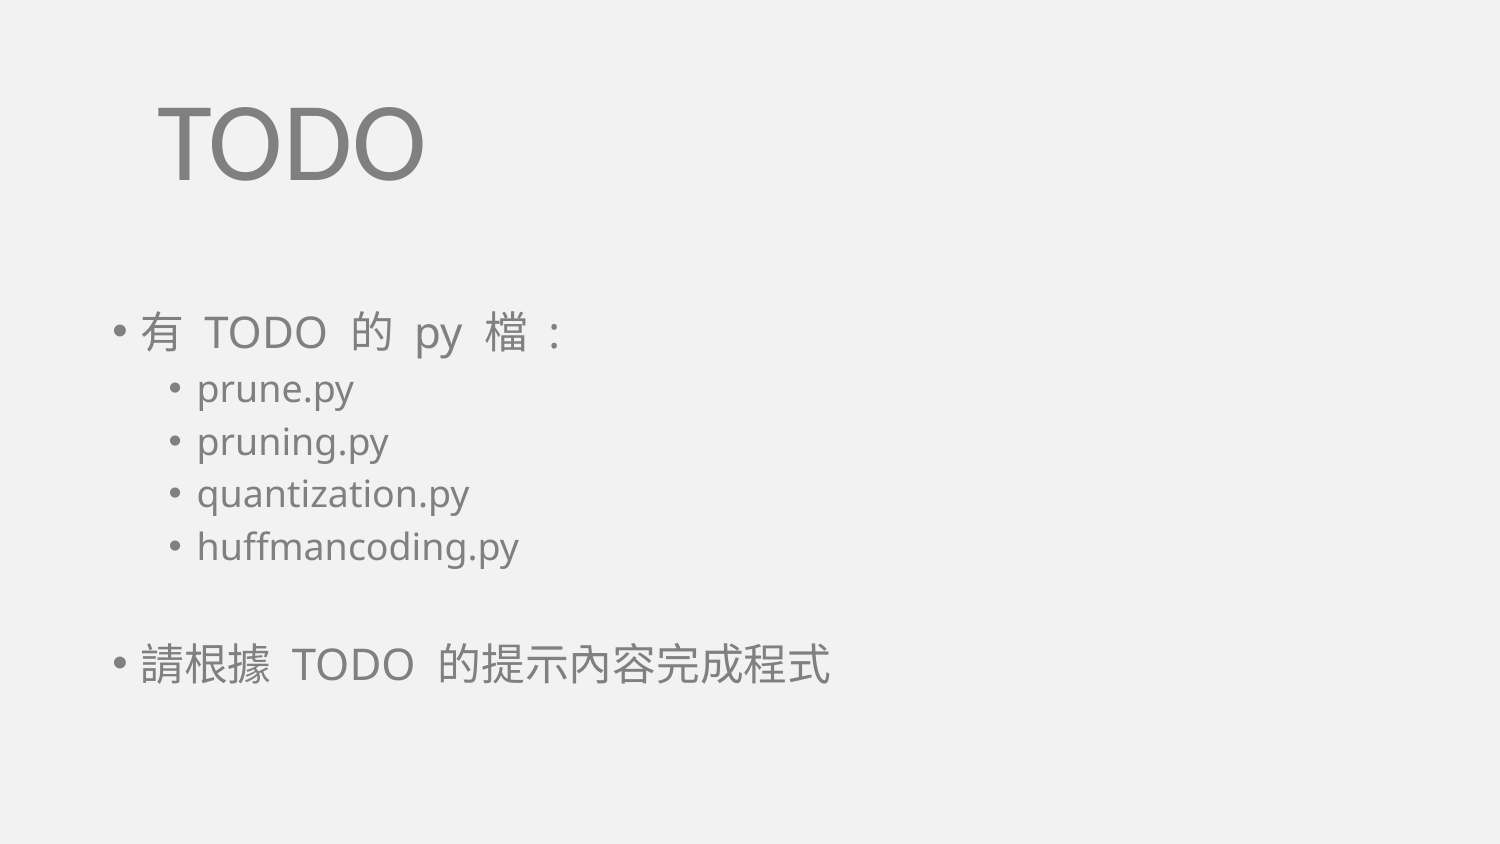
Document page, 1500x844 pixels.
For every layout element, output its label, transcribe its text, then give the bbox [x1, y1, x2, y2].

text_box TODO [157, 50, 1343, 238]
text_box 有 TODO 的 py 檔 : prune.py pruning.py quantization.py huffmancoding.py 請根據 TODO 的提示內容完成程式 [112, 292, 1388, 771]
